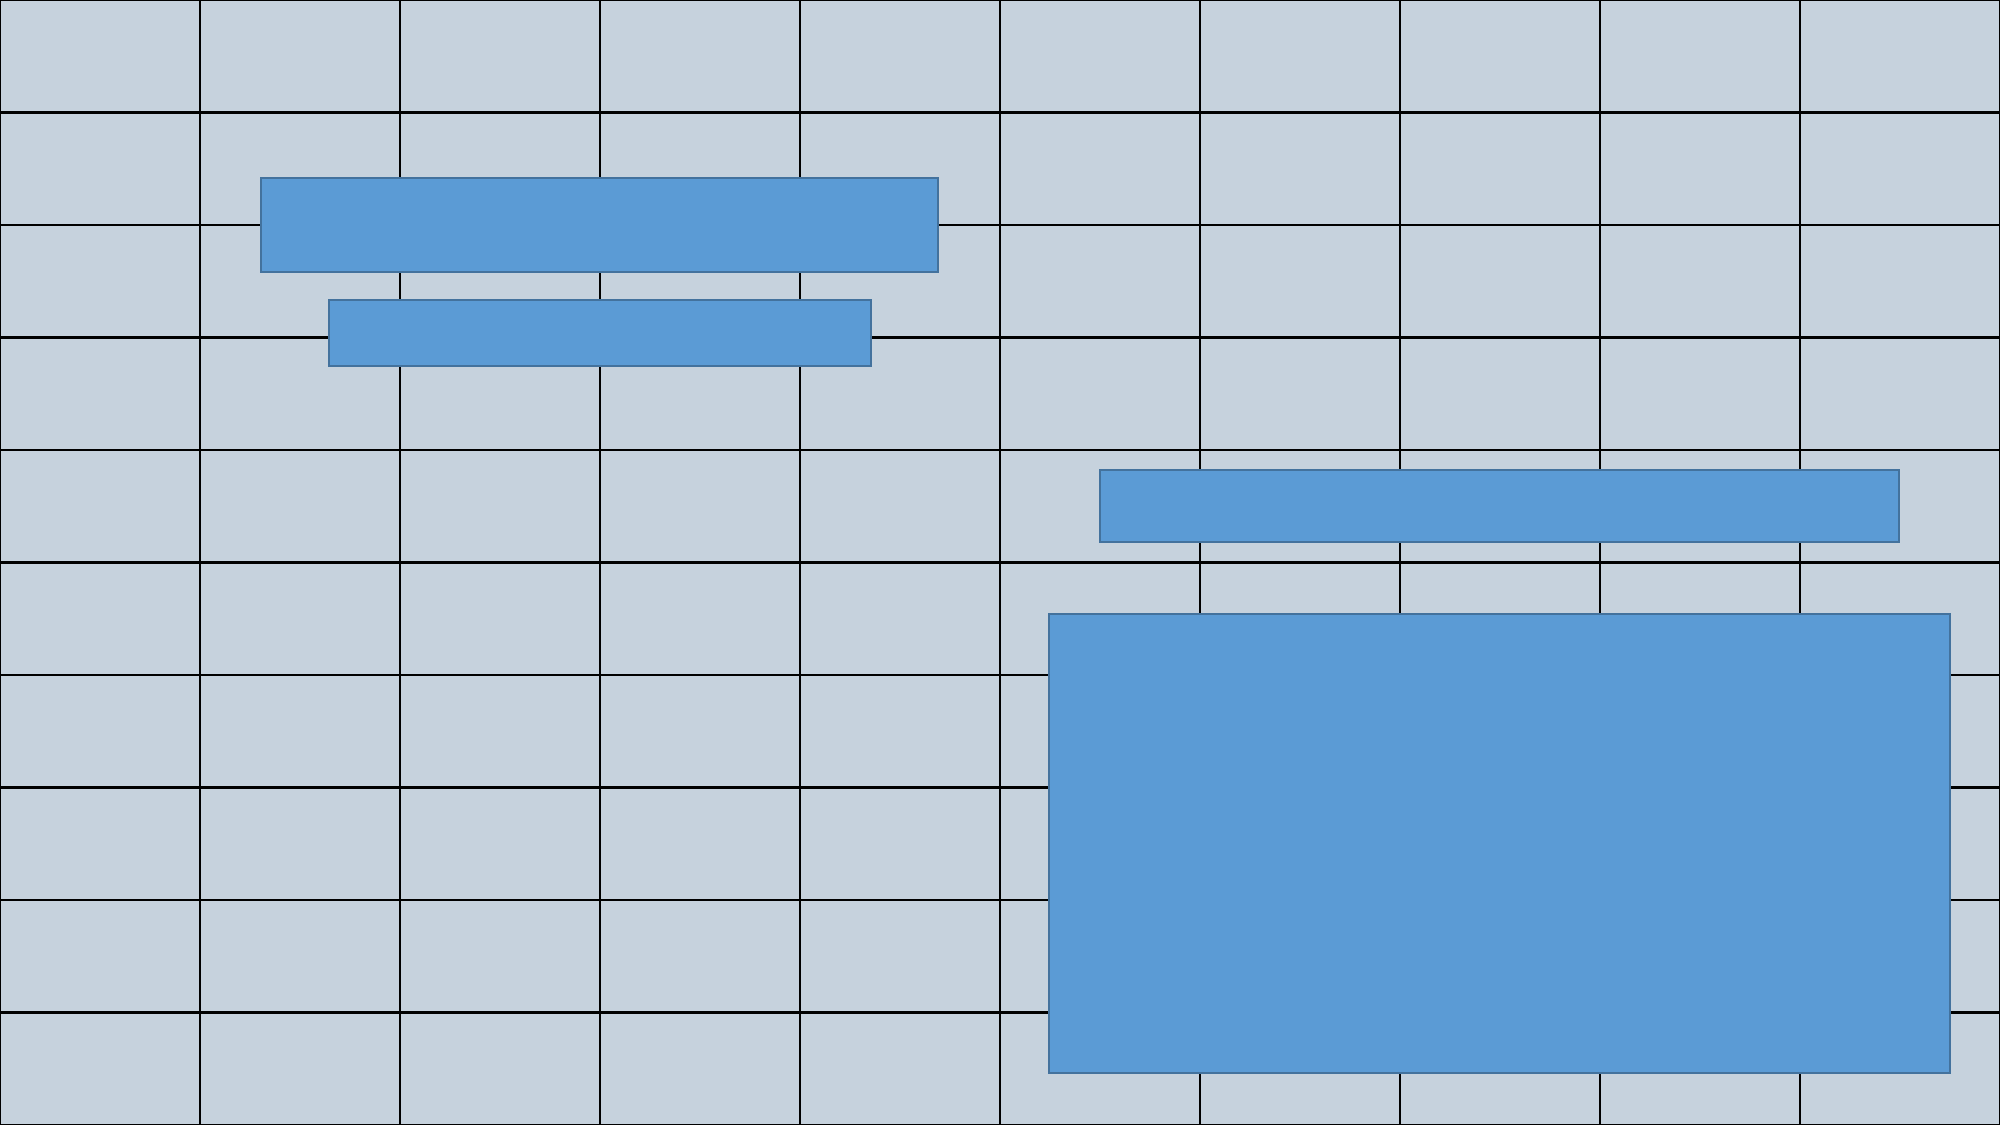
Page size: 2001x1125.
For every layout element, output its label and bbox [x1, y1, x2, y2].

text_box [0, 0, 2000, 1125]
